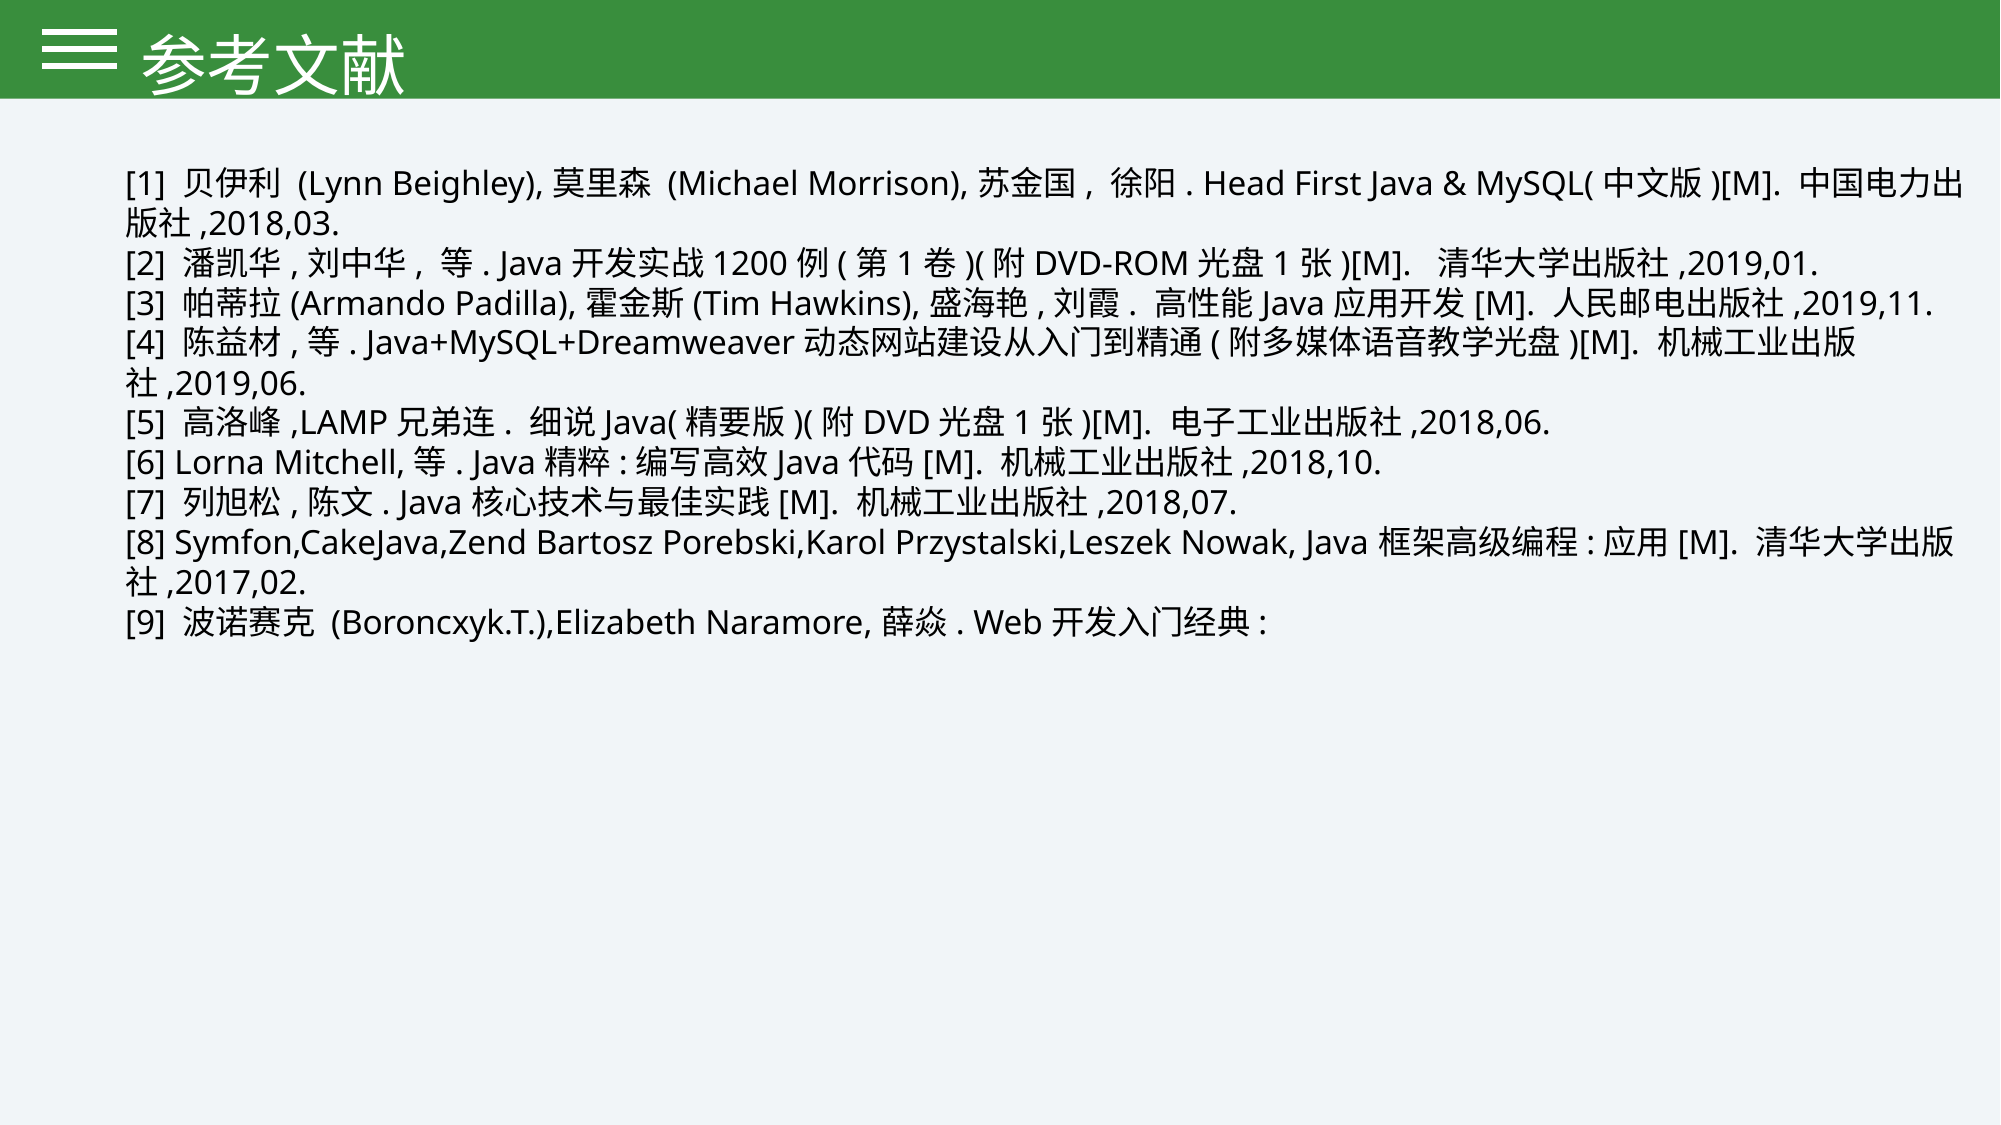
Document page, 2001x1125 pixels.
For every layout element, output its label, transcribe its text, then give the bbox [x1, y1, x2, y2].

text_box [0, 0, 2000, 100]
text_box [1] 贝伊利 (Lynn Beighley),莫里森 (Michael Morrison),苏金国, 徐阳. Head First Java & MySQL(中文版)[M]. 中国电力出版社,2018,03. [2] 潘凯华,刘中华, 等. Java开发实战1200例(第1卷)(附DVD-ROM光盘1张)[M]. 清华大学出版社,2019,01. [3] 帕蒂拉(Armando Padilla),霍金斯(Tim Hawkins),盛海艳,刘霞. 高性能Java应用开发[M]. 人民邮电出版社,2019,11. [4] 陈益材,等. Java+MySQL+Dreamweaver动态网站建设从入门到精通(附多媒体语音教学光盘)[M]. 机械工业出版社,2019,06. [5] 高洛峰,LAMP兄弟连. 细说Java(精要版)(附DVD光盘1张)[M]. 电子工业出版社,2018,06. [6] Lorna Mitchell,等. Java精粹:编写高效Java代码[M]. 机械工业出版社,2018,10. [7] 列旭松,陈文. Java核心技术与最佳实践[M]. 机械工业出版社,2018,07. [8] Symfon,CakeJava,Zend Bartosz Porebski,Karol Przystalski,Leszek Nowak, Java框架高级编程:应用[M]. 清华大学出版社,2017,02. [9] 波诺赛克 (Boroncxyk.T.),Elizabeth Naramore,薛焱. Web开发入门经典: [110, 154, 2000, 649]
text_box 参考文献 [125, 16, 687, 112]
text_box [42, 32, 118, 67]
